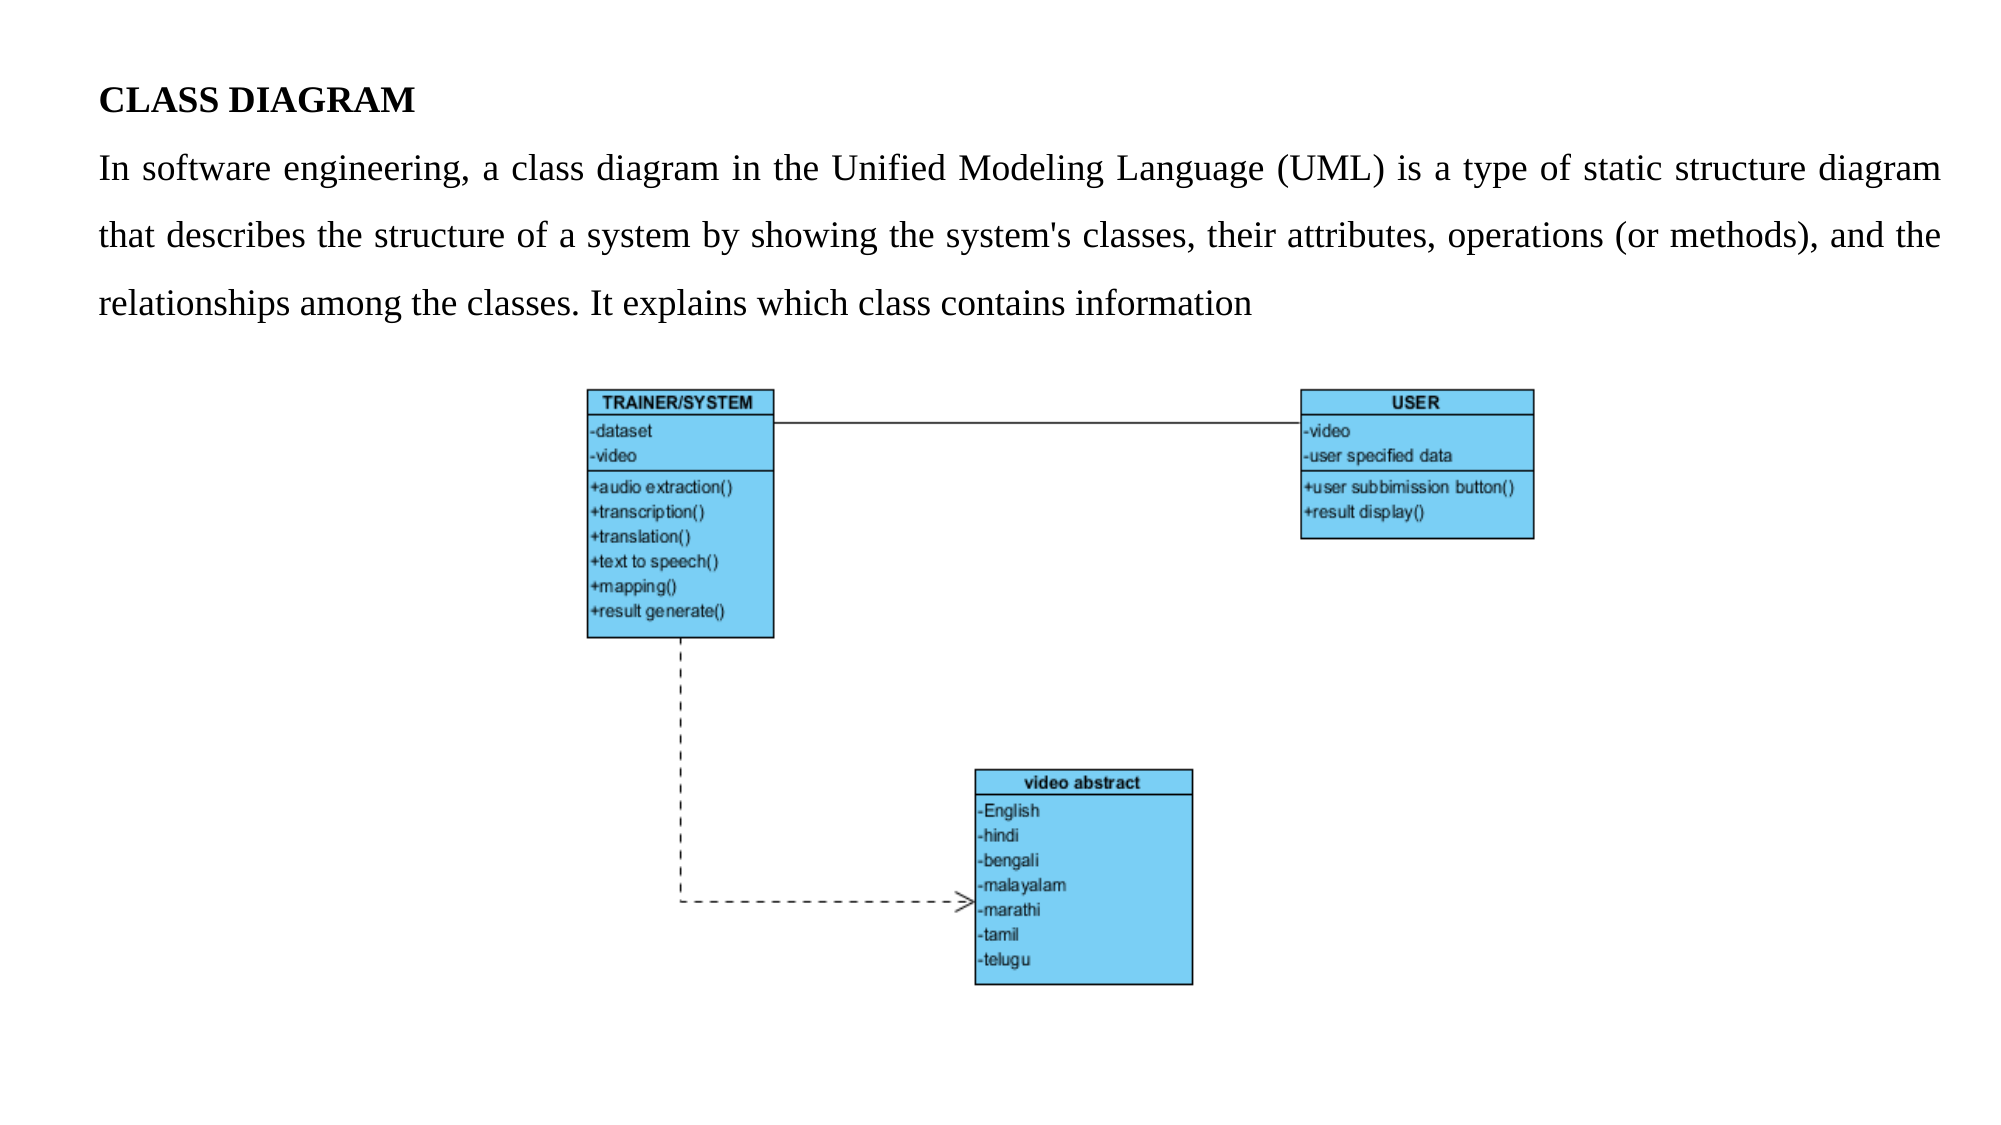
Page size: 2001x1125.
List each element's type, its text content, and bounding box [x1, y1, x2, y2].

picture [494, 325, 1600, 1012]
text_box CLASS DIAGRAM In software engineering, a class diagram in the Unified Modeling Language (UML) is a type of static structure diagram that describes the structure of a system by showing the system's classes, their attributes, operations (or methods), and the relationships among the classes. It explains which class contains information [84, 45, 1959, 331]
